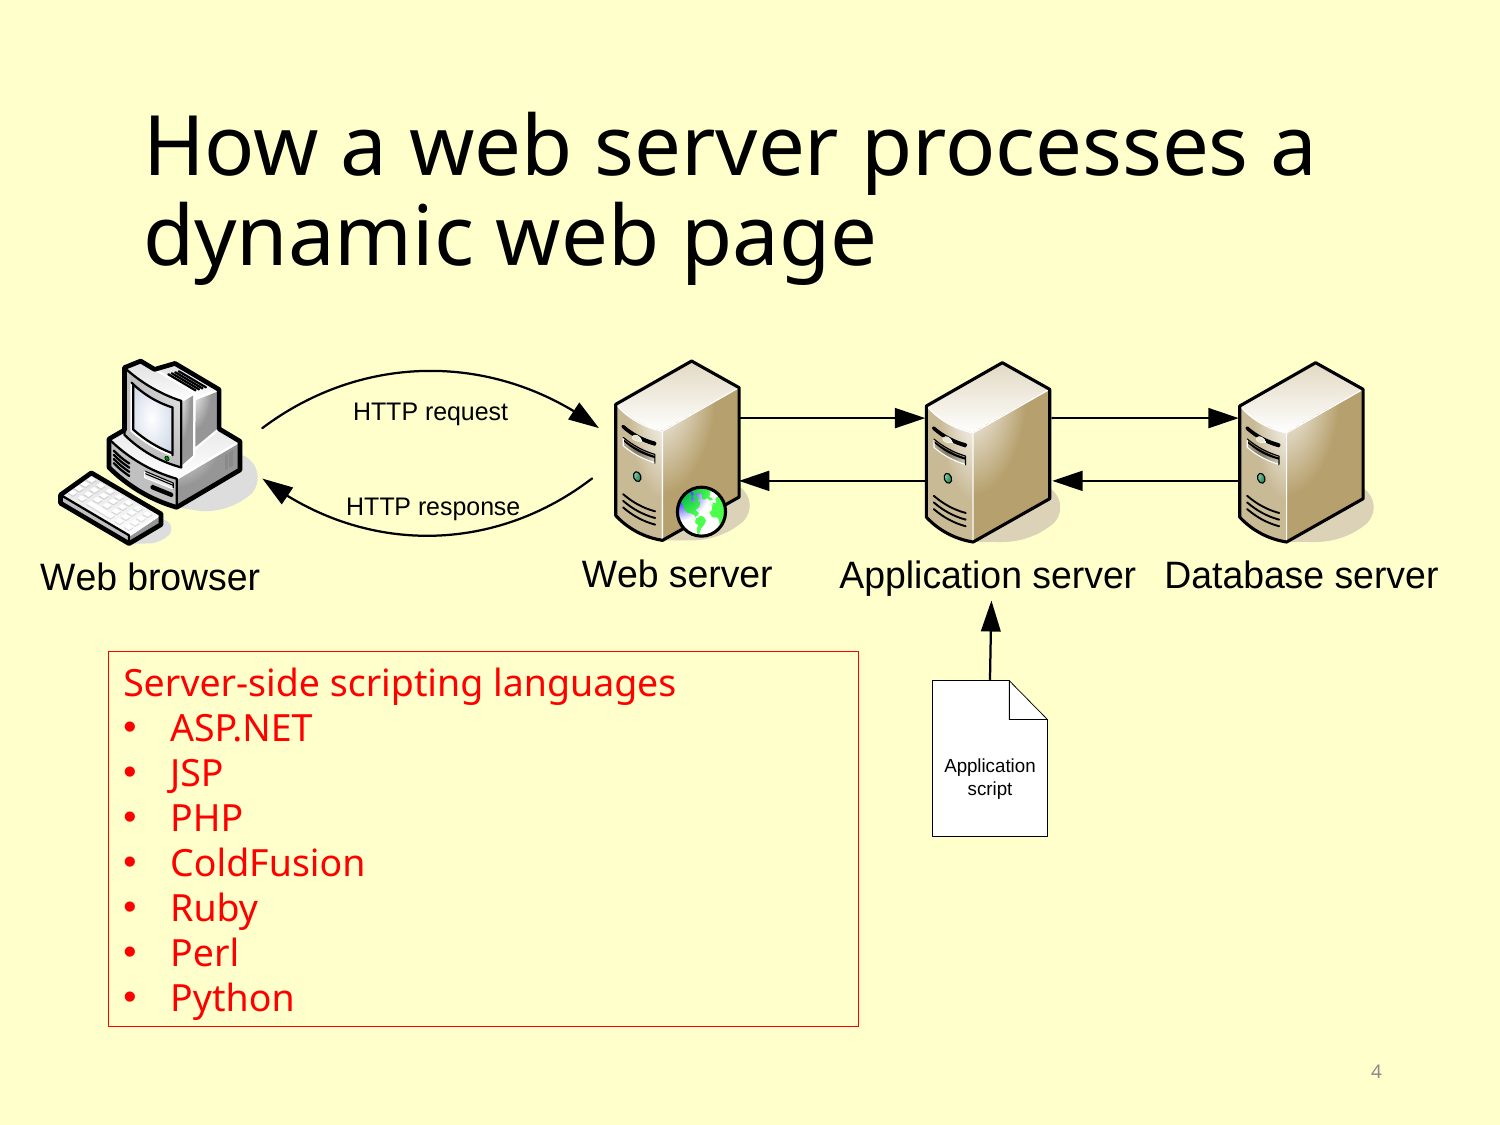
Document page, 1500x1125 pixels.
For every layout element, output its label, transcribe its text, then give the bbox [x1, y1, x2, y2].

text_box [17, 334, 1461, 841]
slide_number 4 [1059, 1042, 1397, 1103]
text_box Server-side scripting languages ASP.NET JSP PHP ColdFusion Ruby Perl Python [108, 841, 859, 1027]
text_box How a web server processes a dynamic web page [128, 84, 1422, 303]
